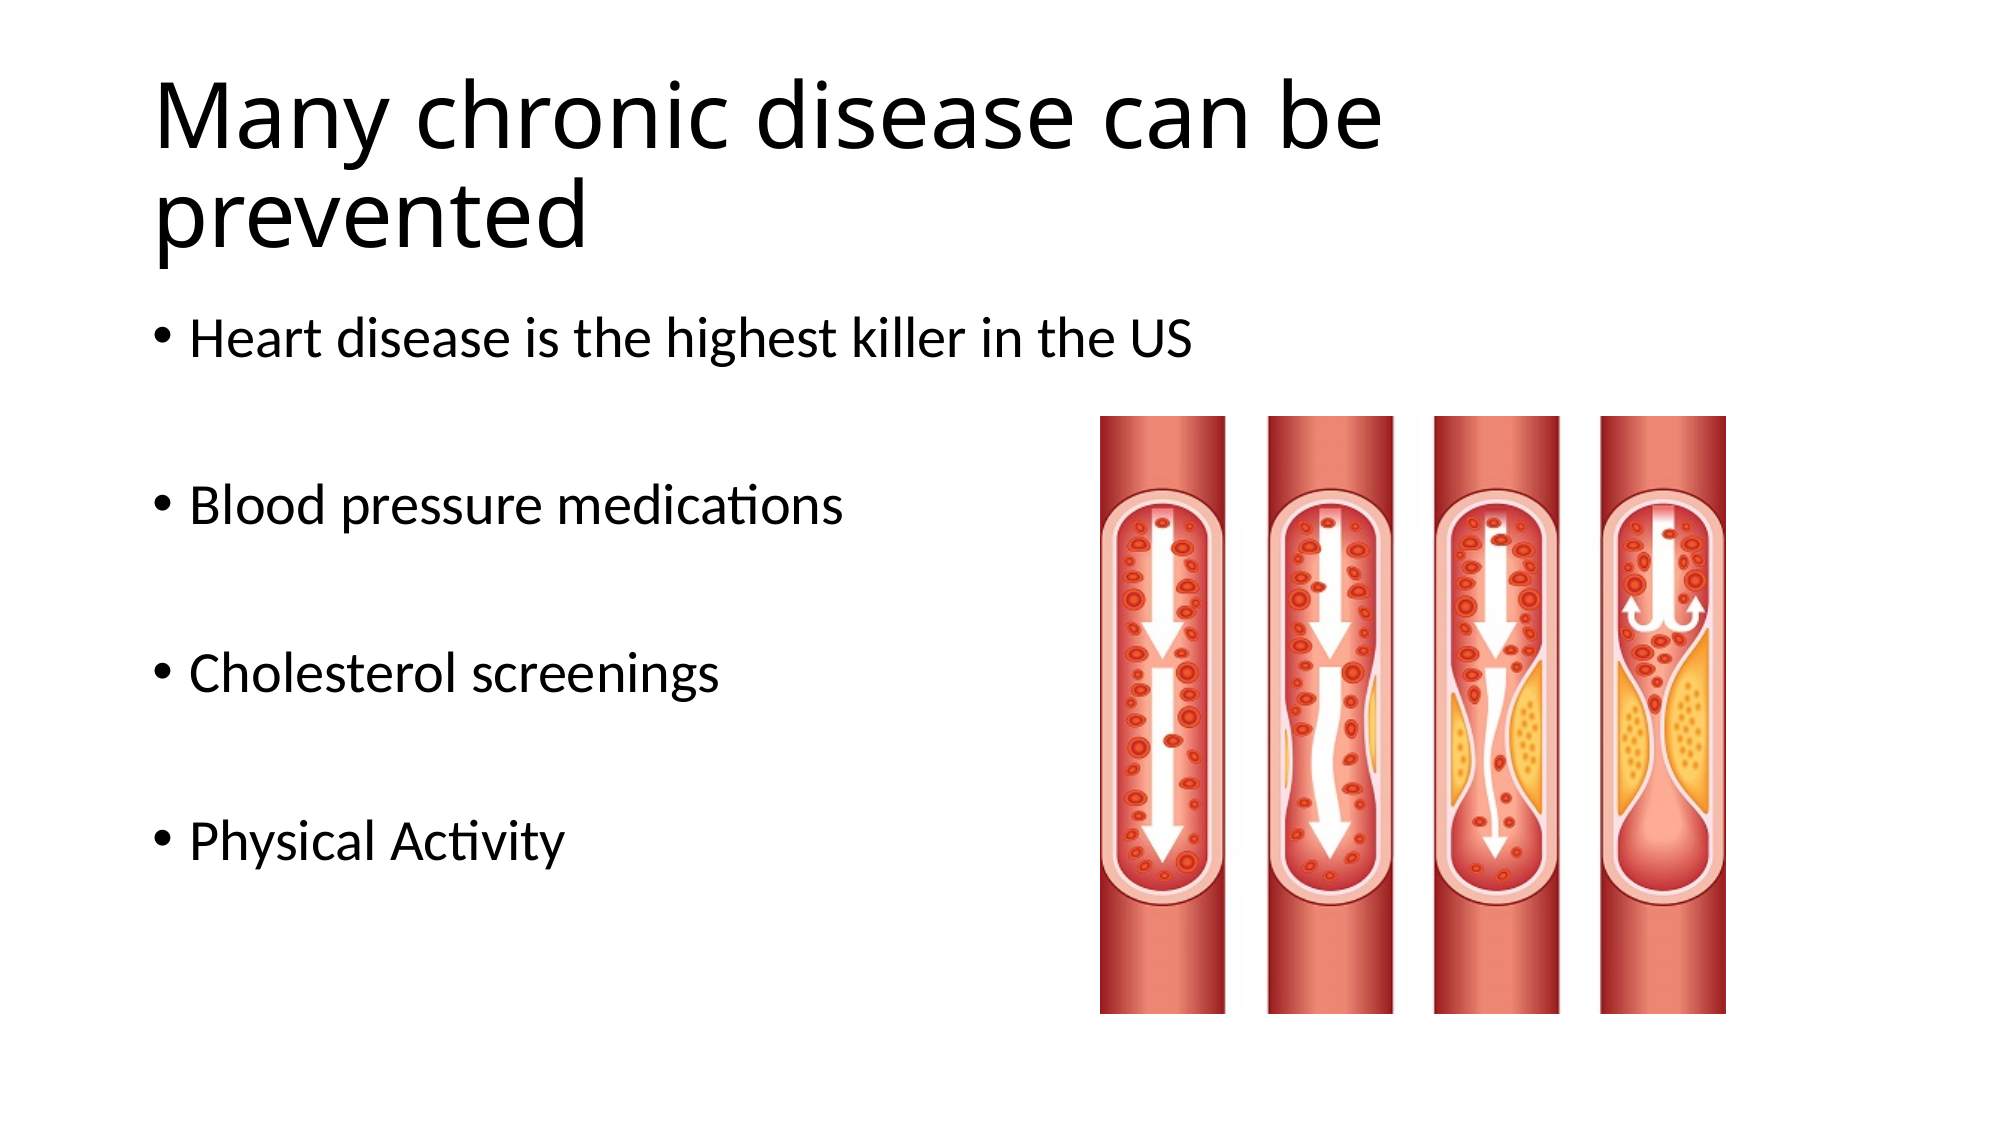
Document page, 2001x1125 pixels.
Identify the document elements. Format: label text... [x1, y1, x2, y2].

list Heart disease is the highest killer in the US Blood pressure medications Cholesterol screenings Physical Activity [137, 299, 1863, 1014]
title Many chronic disease can be prevented [137, 59, 1863, 278]
picture [1100, 416, 1726, 1014]
